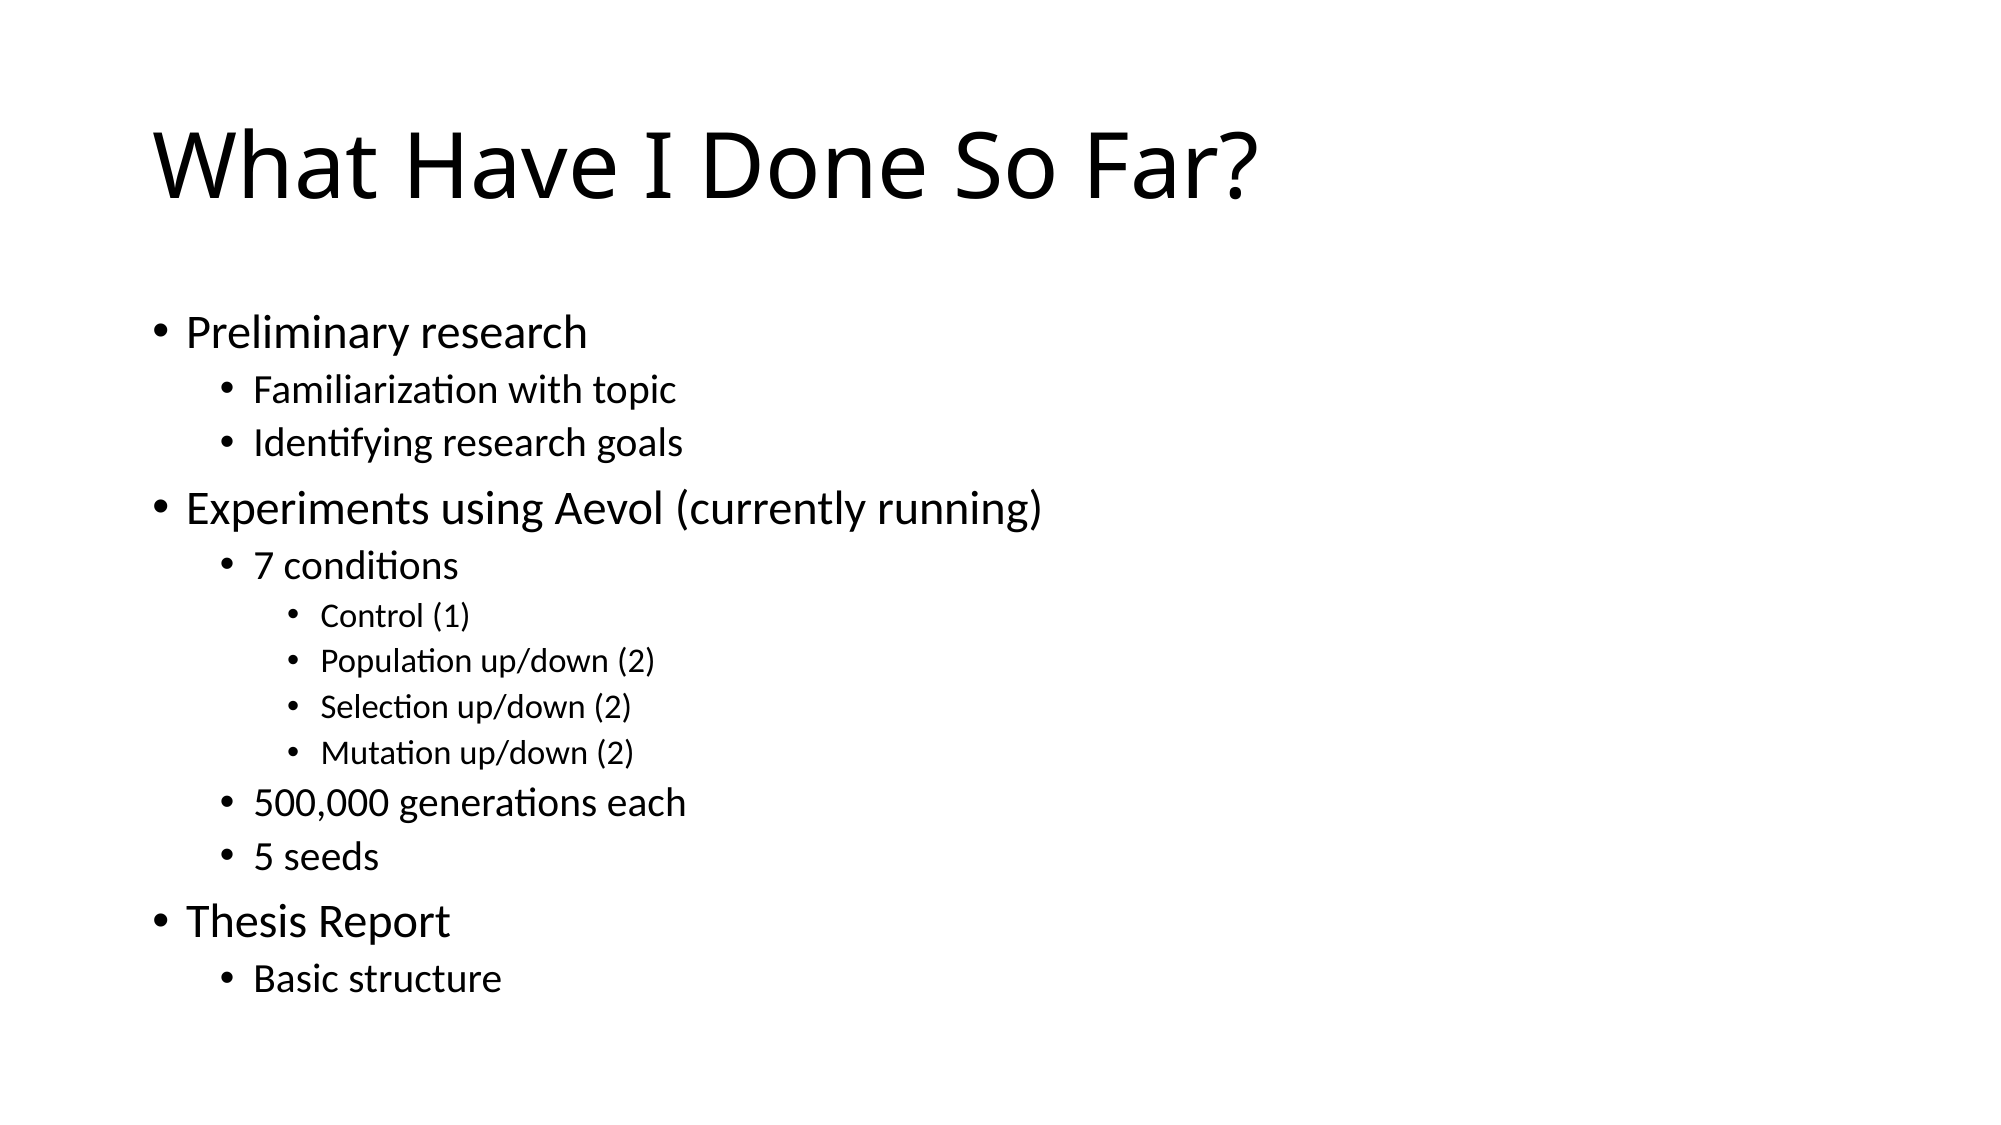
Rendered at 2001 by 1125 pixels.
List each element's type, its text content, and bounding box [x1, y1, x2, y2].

title What Have I Done So Far? [137, 59, 1863, 278]
list Preliminary research Familiarization with topic Identifying research goals Experiments using Aevol (currently running) 7 conditions Control (1) Population up/down (2) Selection up/down (2) Mutation up/down (2) 500,000 generations each 5 seeds Thesis Report Basic structure [137, 299, 1863, 1014]
